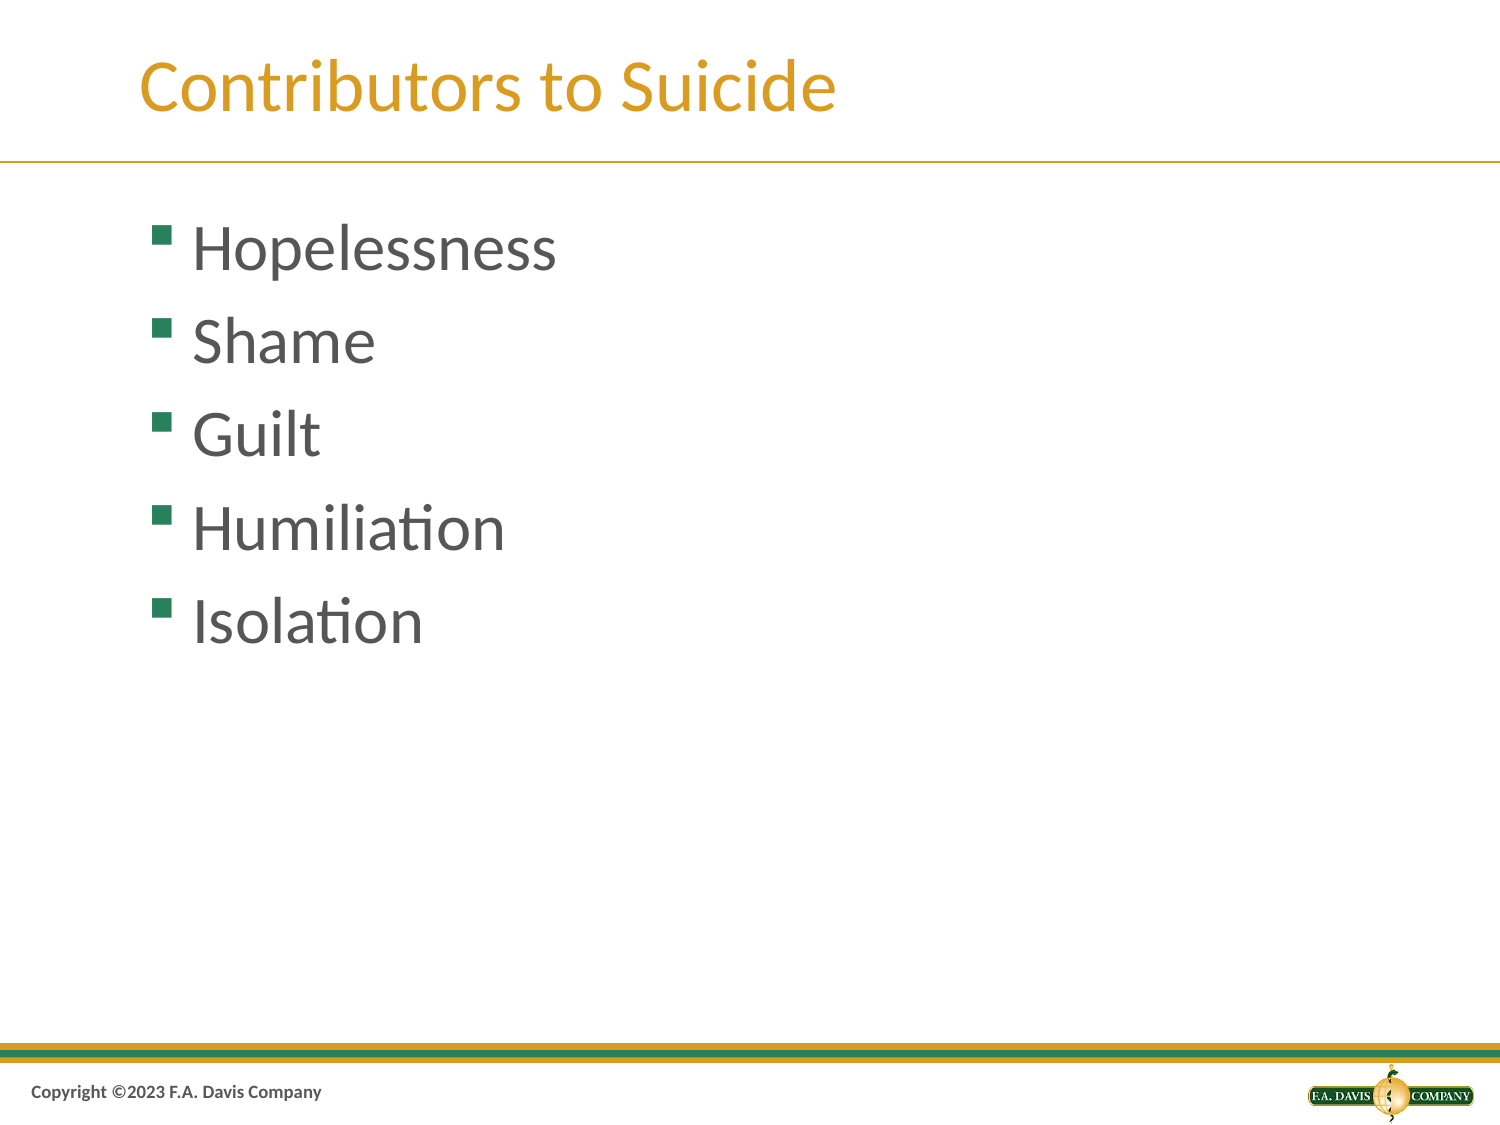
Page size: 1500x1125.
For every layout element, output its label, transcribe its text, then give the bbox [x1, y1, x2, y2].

picture [0, 1058, 1500, 1063]
picture [1308, 1064, 1474, 1124]
title Contributors to Suicide [124, 38, 1475, 136]
list Hopelessness Shame Guilt Humiliation Isolation [75, 196, 1425, 1025]
picture [0, 1043, 1500, 1050]
